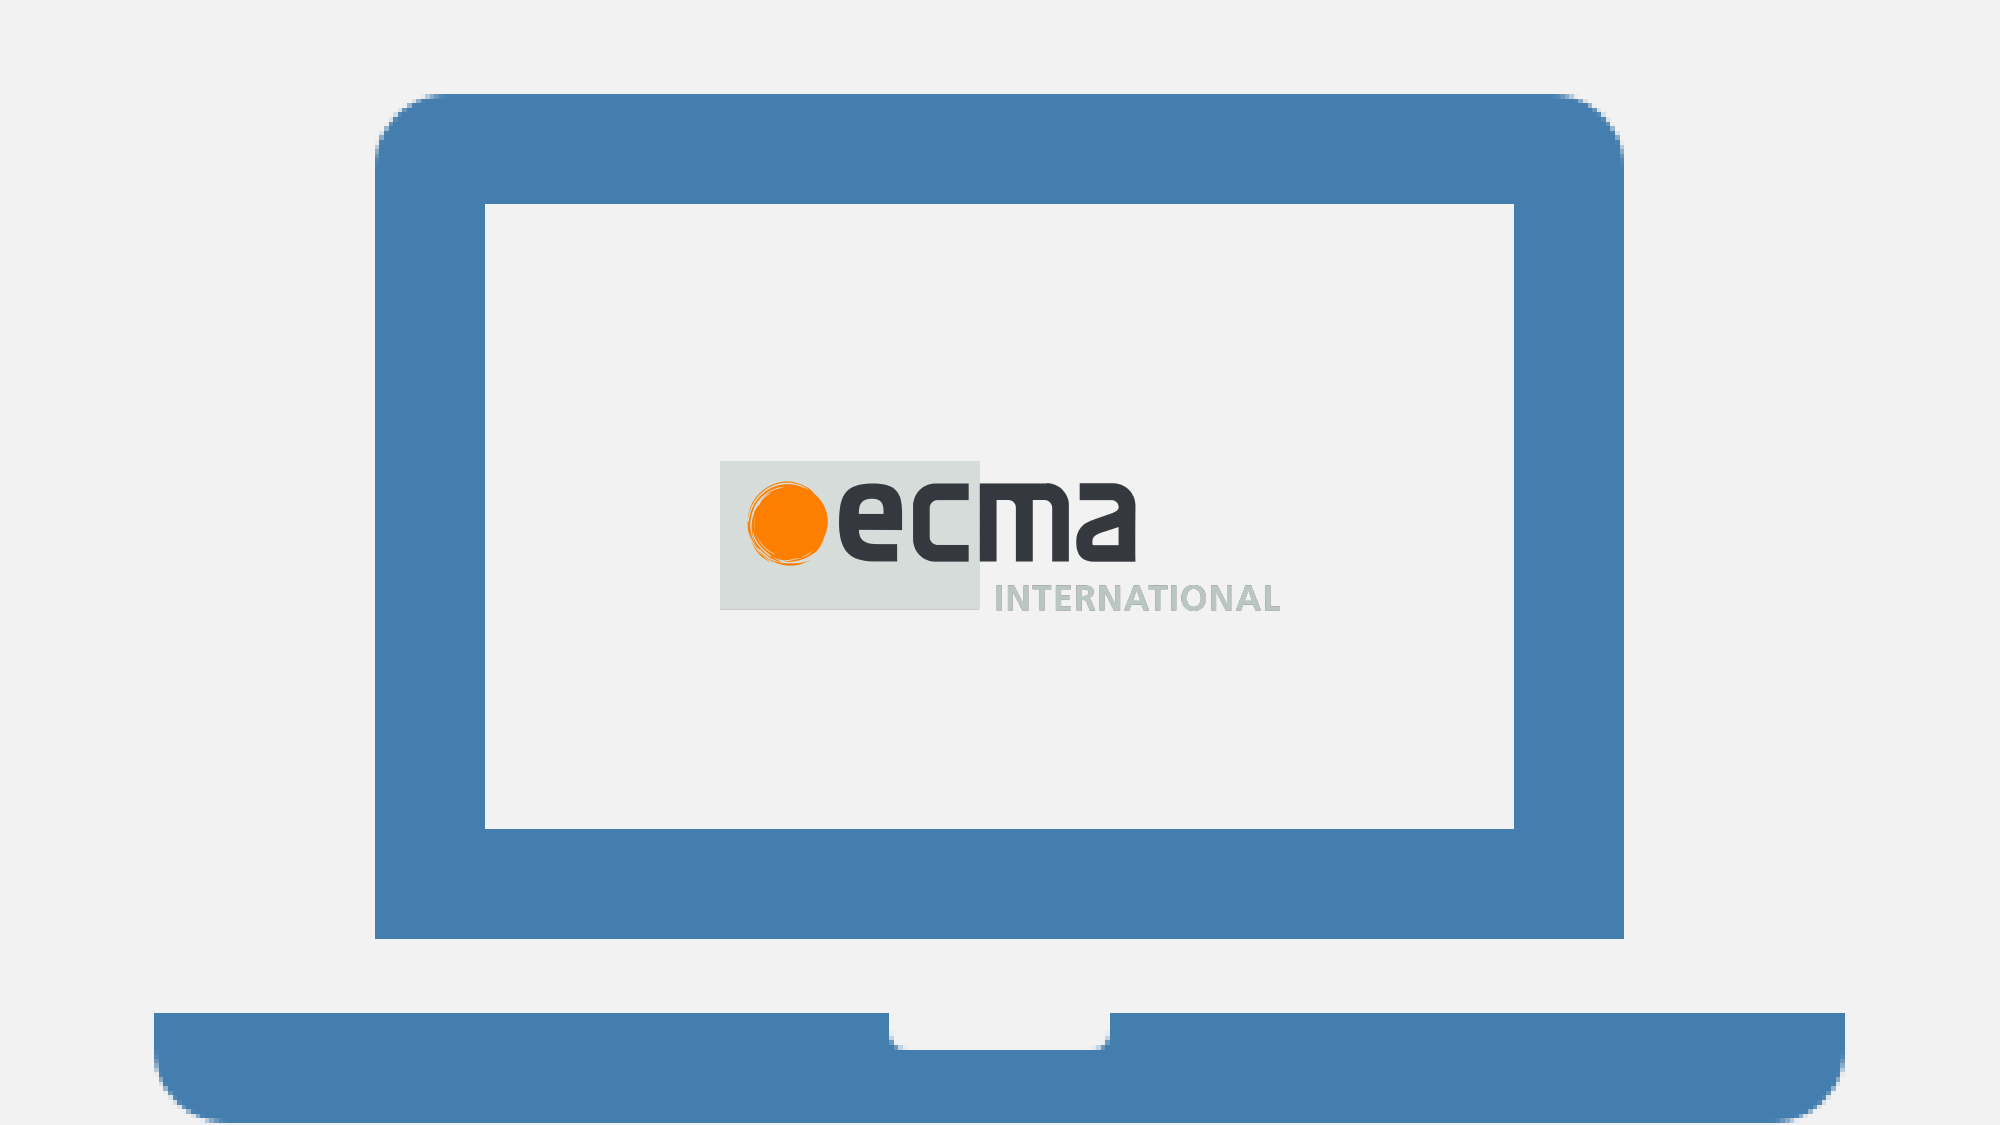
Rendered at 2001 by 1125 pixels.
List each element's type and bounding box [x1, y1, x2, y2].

picture [118, 0, 1882, 1125]
